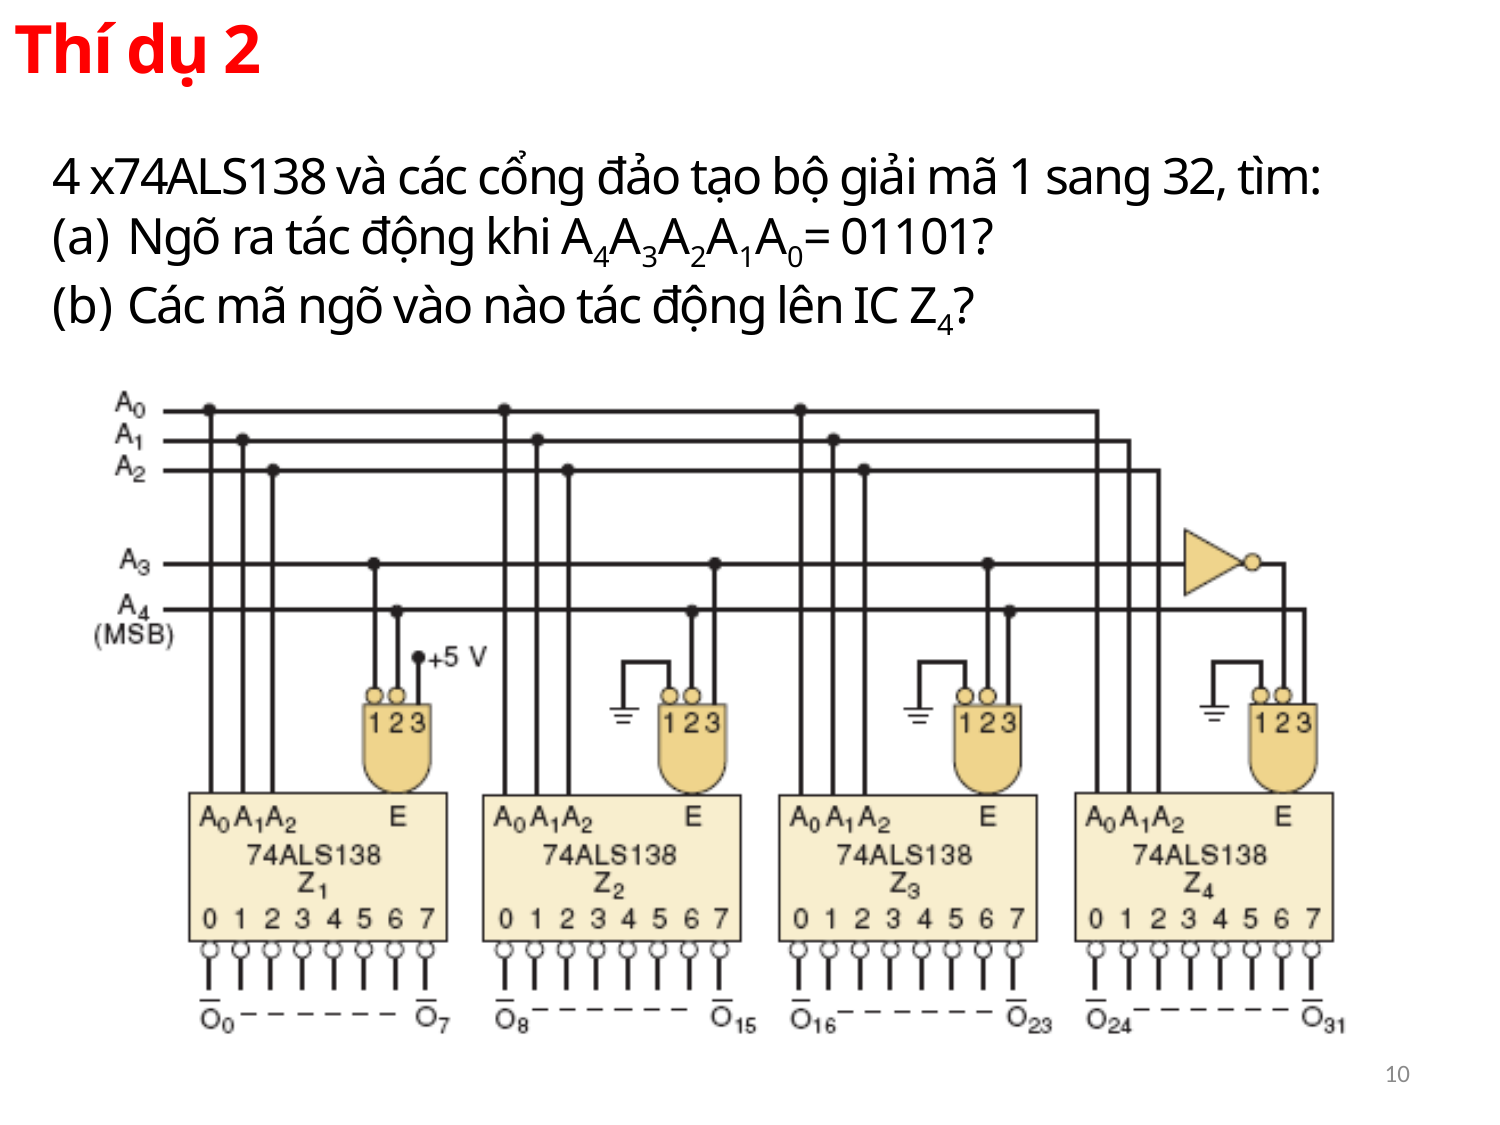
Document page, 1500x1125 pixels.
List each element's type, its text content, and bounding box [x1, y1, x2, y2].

text_box Thí dụ 2 [0, 0, 1500, 95]
text_box 4 x74ALS138 và các cổng đảo tạo bộ giải mã 1 sang 32, tìm: Ngõ ra tác động khi A4A3A2A1A0= 01101? Các mã ngõ vào nào tác động lên IC Z4? [37, 137, 1463, 349]
picture [74, 362, 1403, 1051]
slide_number 10 [1074, 1042, 1425, 1103]
